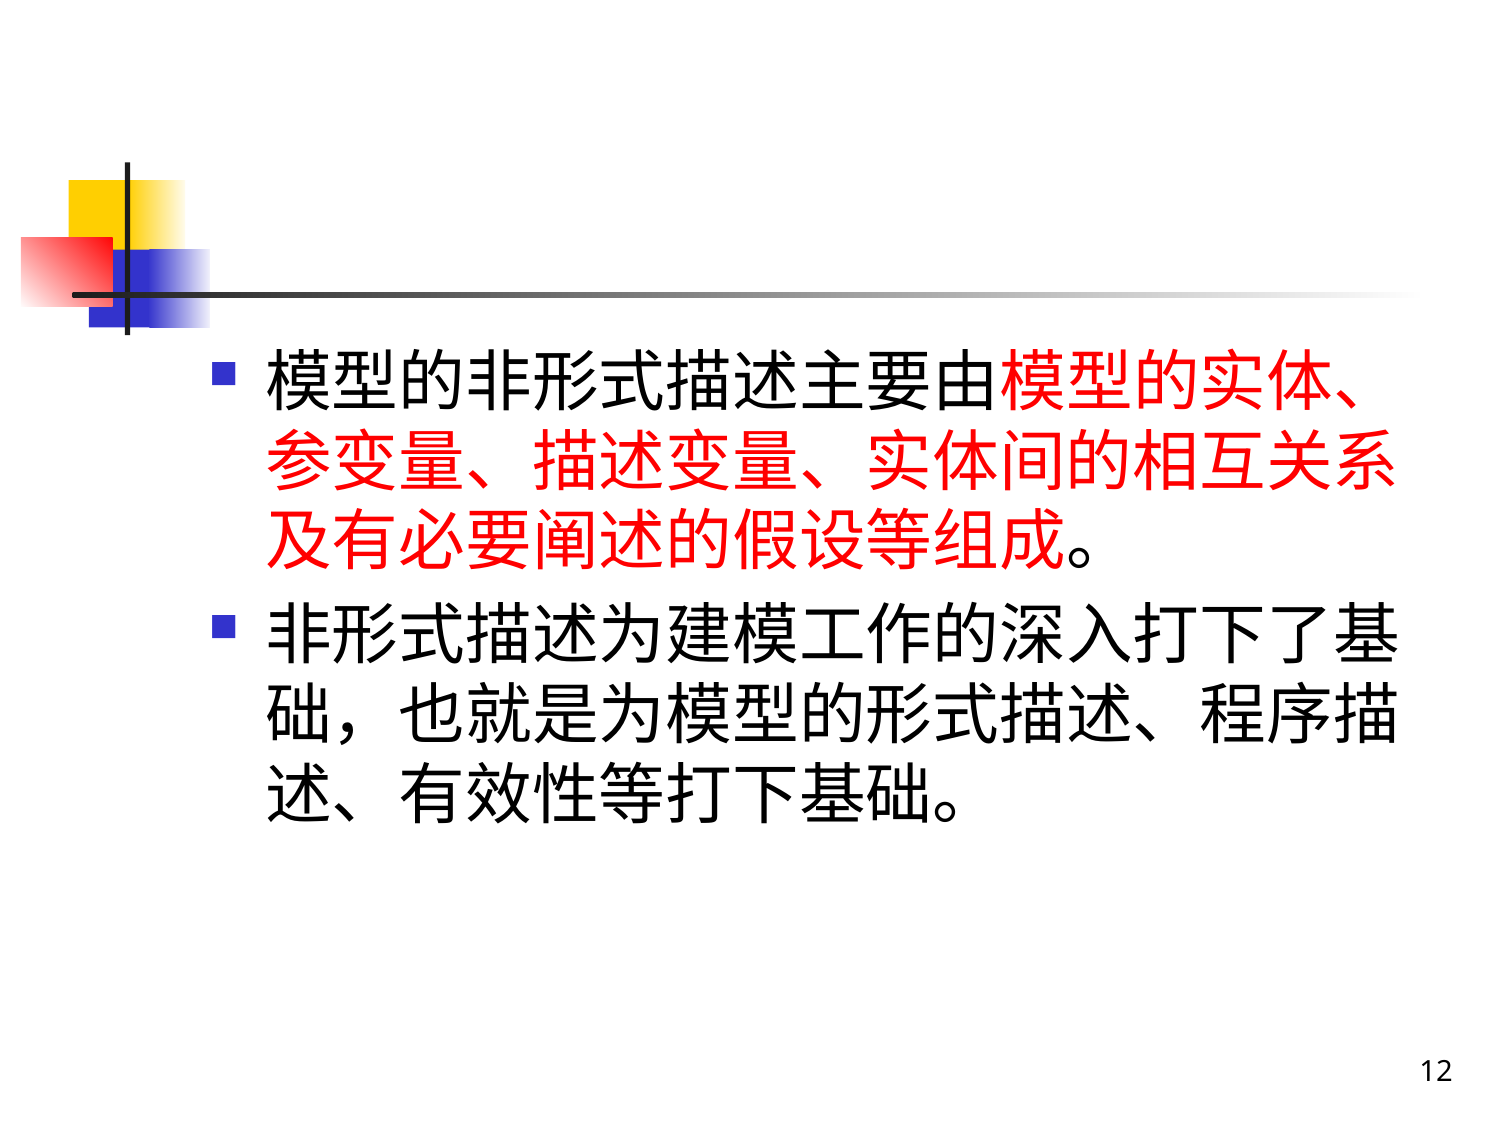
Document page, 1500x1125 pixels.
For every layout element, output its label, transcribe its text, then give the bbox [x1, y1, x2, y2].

slide_number 12 [1155, 1024, 1468, 1100]
list 模型的非形式描述主要由模型的实体、参变量、描述变量、实体间的相互关系及有必要阐述的假设等组成。 非形式描述为建模工作的深入打下了基础，也就是为模型的形式描述、程序描述、有效性等打下基础。 [193, 331, 1469, 1006]
